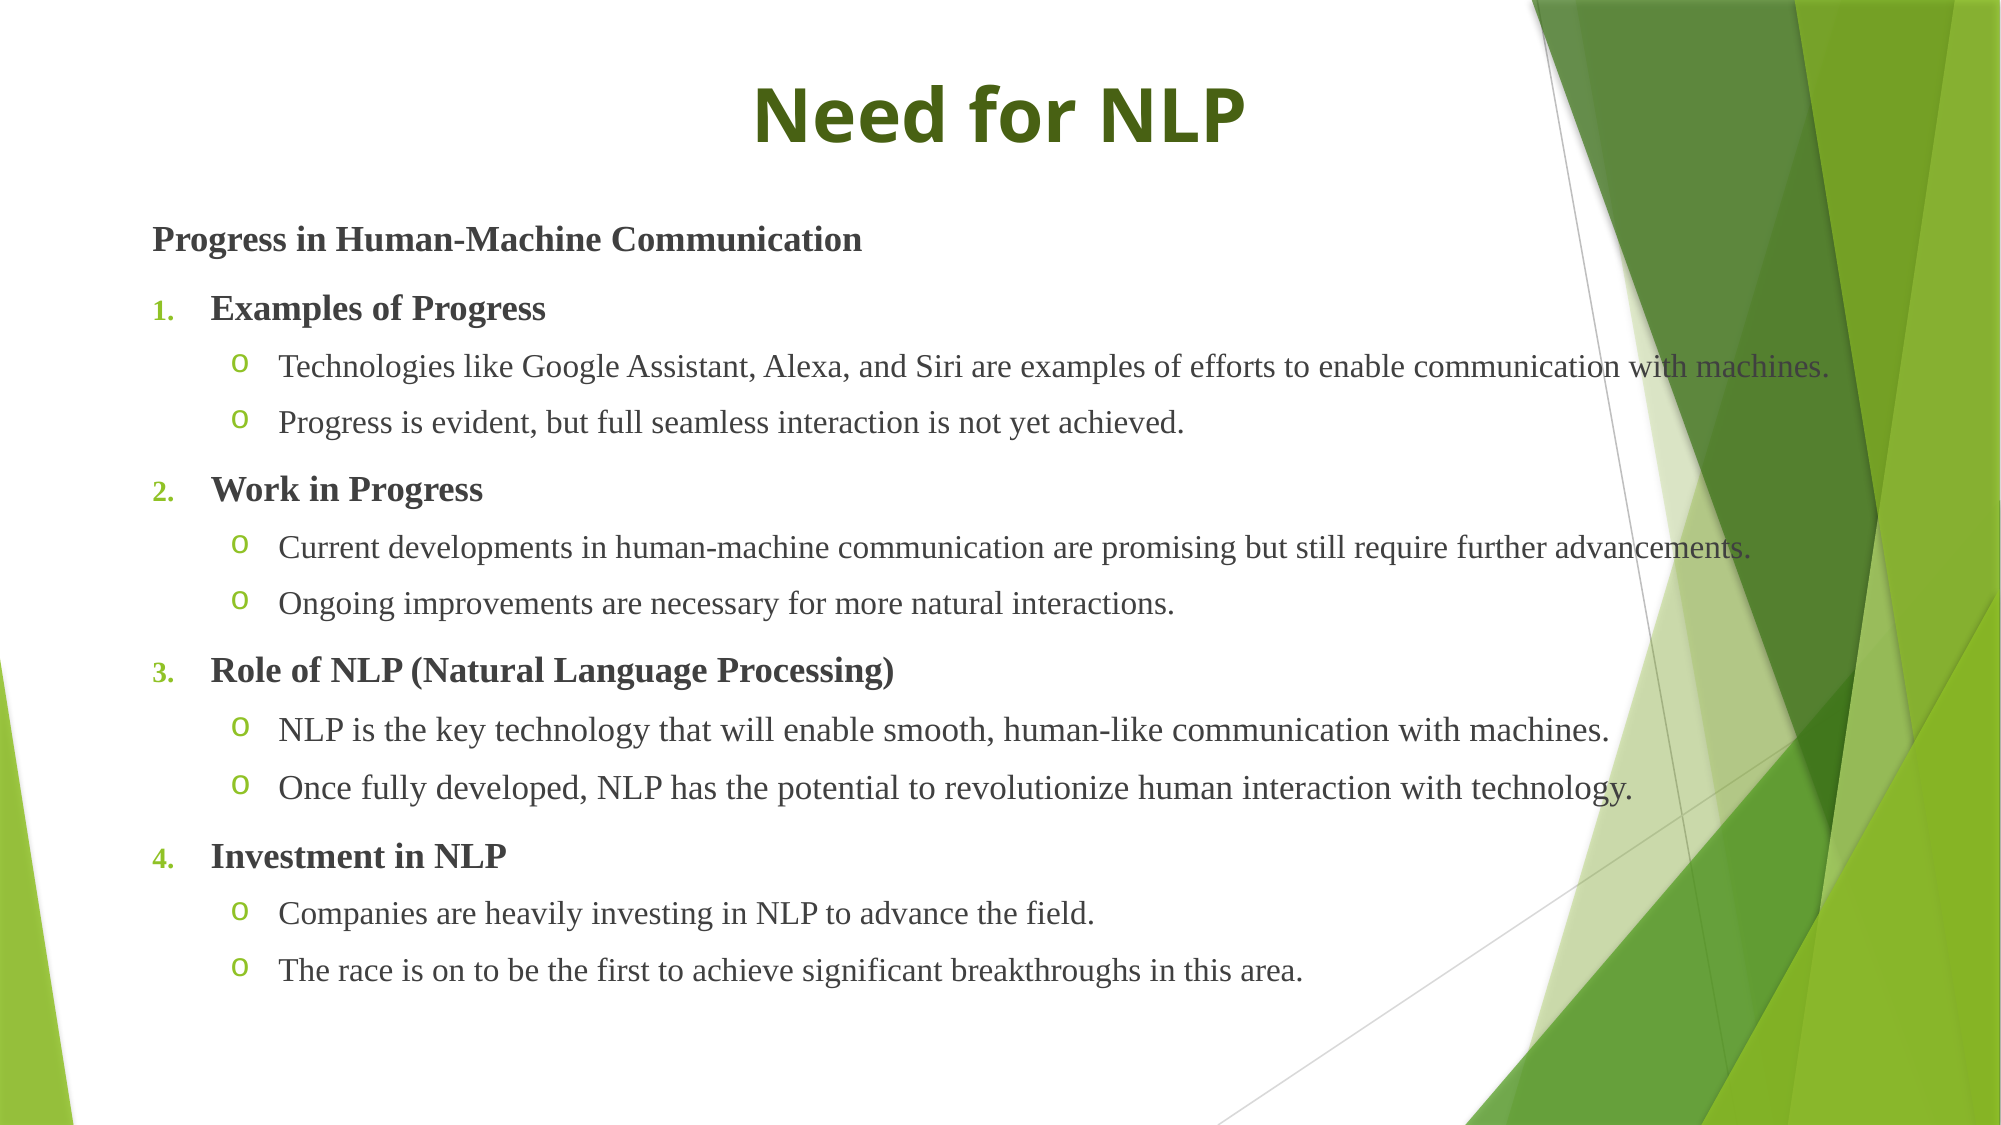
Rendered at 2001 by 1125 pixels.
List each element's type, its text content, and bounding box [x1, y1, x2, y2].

list Progress in Human-Machine Communication Examples of Progress Technologies like Google Assistant, Alexa, and Siri are examples of efforts to enable communication with machines. Progress is evident, but full seamless interaction is not yet achieved. Work in Progress Current developments in human-machine communication are promising but still require further advancements. Ongoing improvements are necessary for more natural interactions. Role of NLP (Natural Language Processing) NLP is the key technology that will enable smooth, human-like communication with machines. Once fully developed, NLP has the potential to revolutionize human interaction with technology. Investment in NLP Companies are heavily investing in NLP to advance the field. The race is on to be the first to achieve significant breakthroughs in this area. [137, 195, 1863, 1014]
title Need for NLP [137, 59, 1863, 160]
